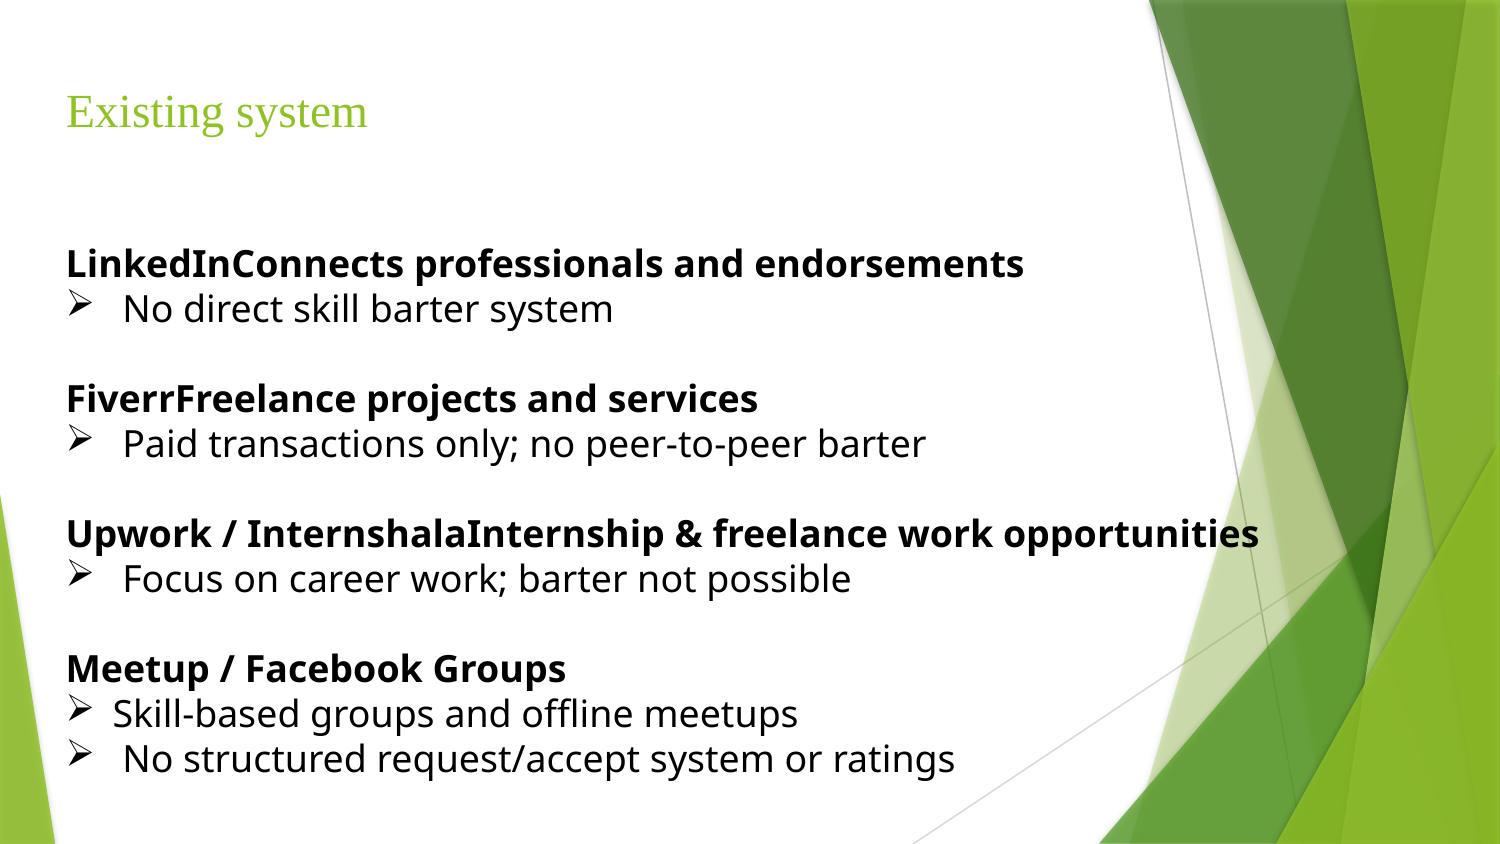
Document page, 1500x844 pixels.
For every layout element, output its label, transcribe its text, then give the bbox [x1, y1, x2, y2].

text_box LinkedInConnects professionals and endorsements No direct skill barter system FiverrFreelance projects and services Paid transactions only; no peer-to-peer barter Upwork / InternshalaInternship & freelance work opportunities Focus on career work; barter not possible Meetup / Facebook Groups Skill-based groups and offline meetups No structured request/accept system or ratings [50, 232, 1392, 788]
title Existing system [51, 72, 1471, 223]
